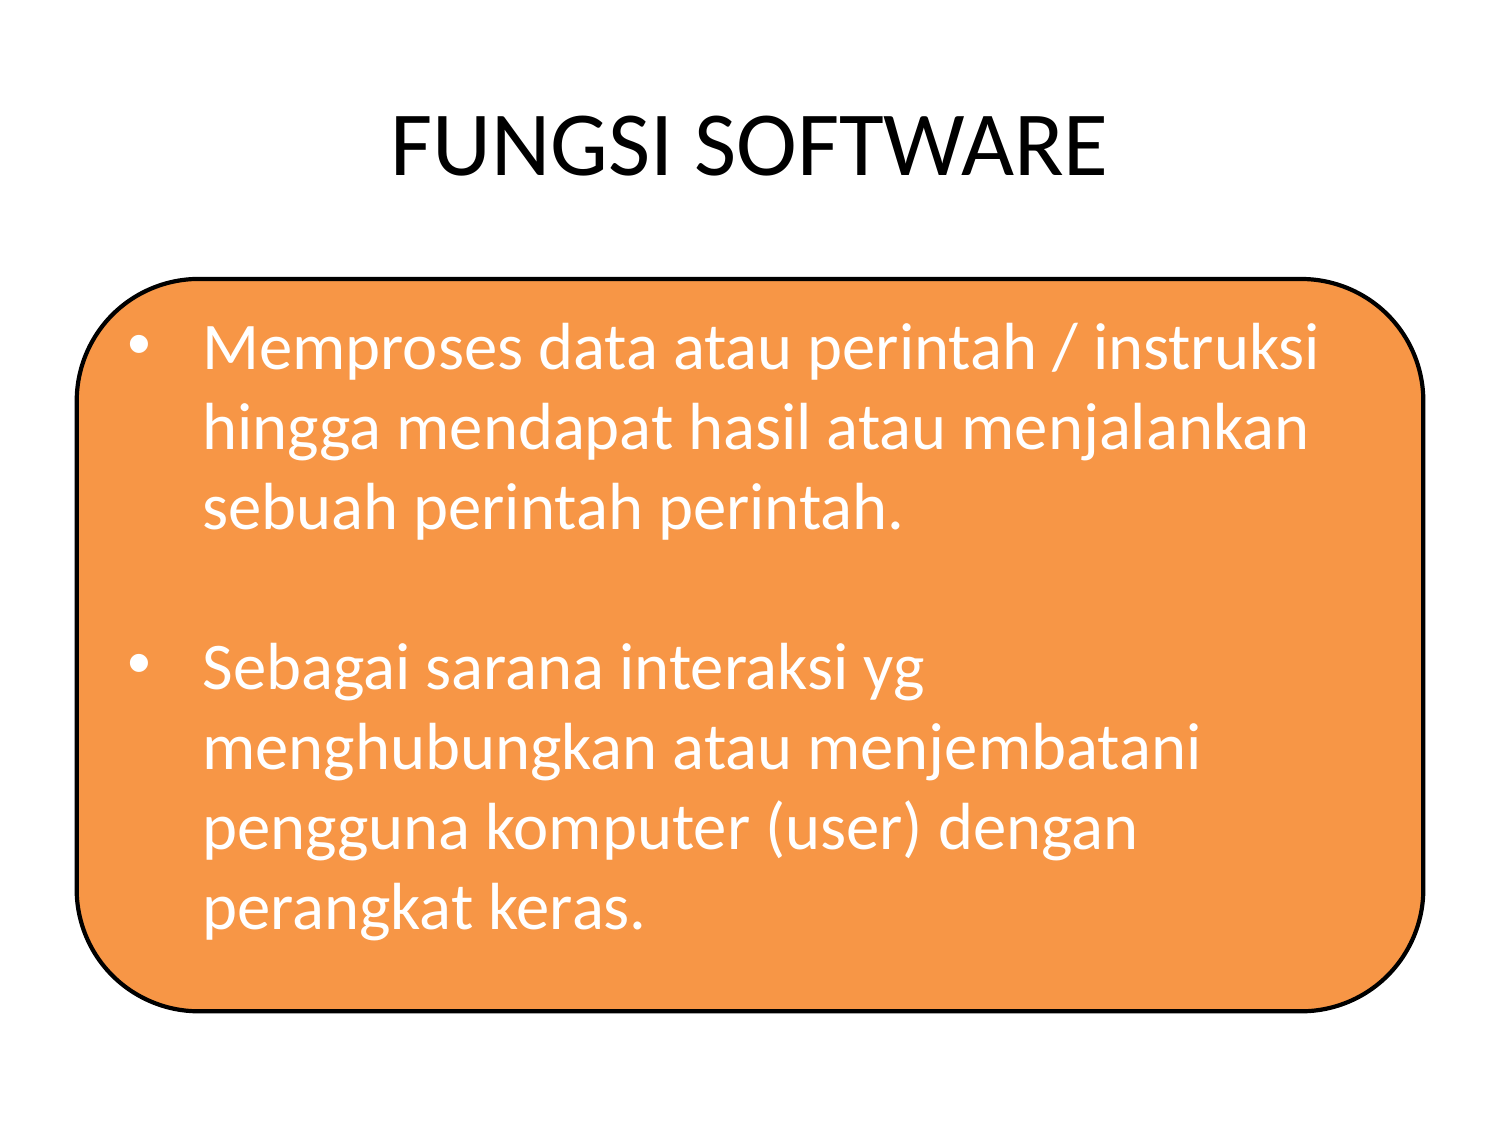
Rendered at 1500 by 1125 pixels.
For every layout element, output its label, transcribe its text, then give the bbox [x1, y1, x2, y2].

title FUNGSI SOFTWARE [75, 45, 1425, 233]
text_box Memproses data atau perintah / instruksi hingga mendapat hasil atau menjalankan sebuah perintah perintah. Sebagai sarana interaksi yg menghubungkan atau menjembatani pengguna komputer (user) dengan perangkat keras. [74, 276, 1426, 1014]
